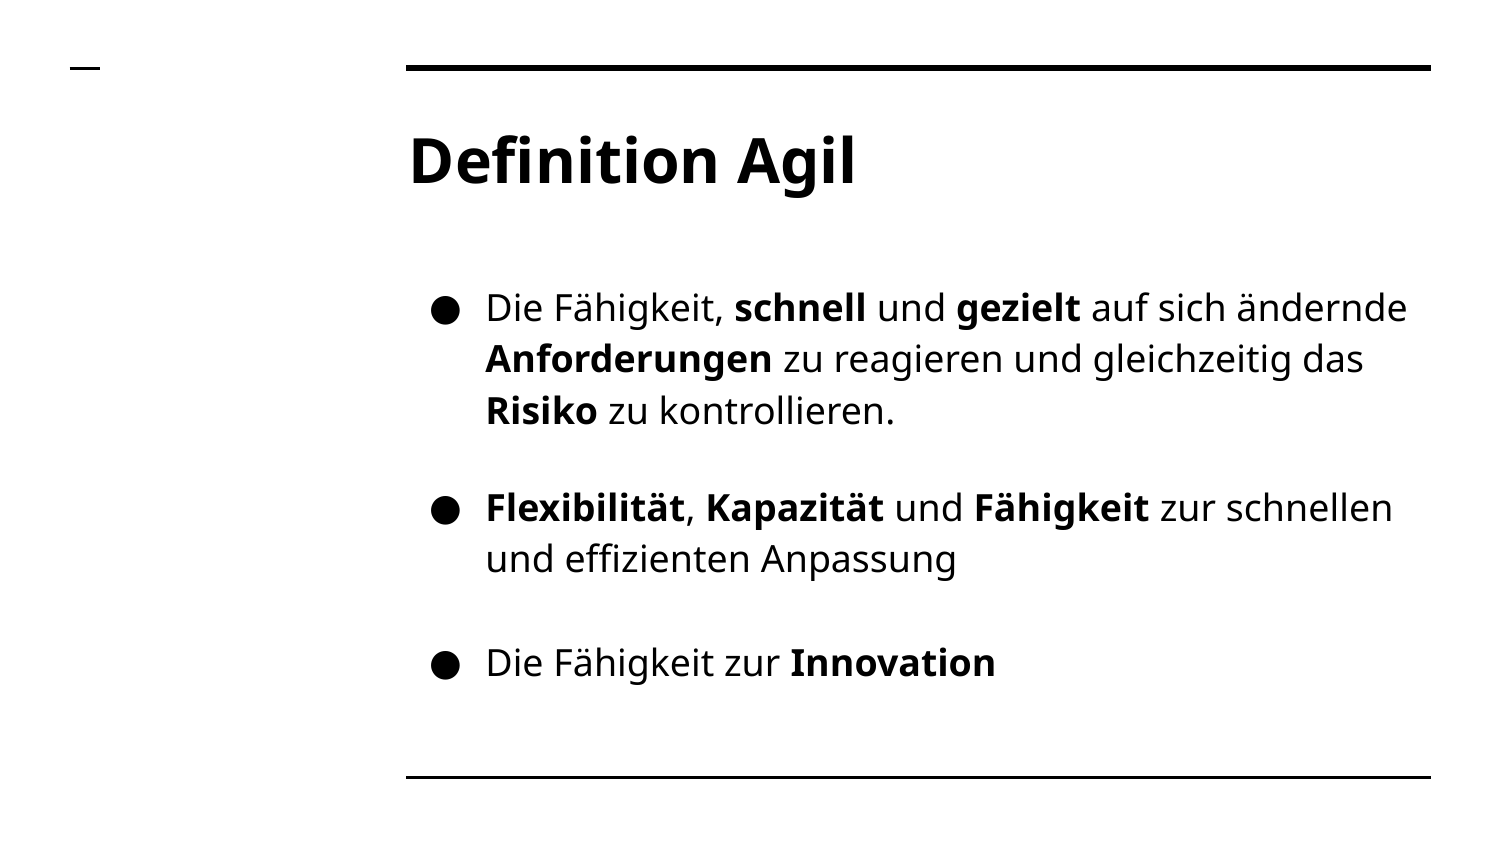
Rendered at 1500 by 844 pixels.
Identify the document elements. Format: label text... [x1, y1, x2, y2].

title Definition Agil [393, 94, 1431, 199]
list Die Fähigkeit, schnell und gezielt auf sich ändernde Anforderungen zu reagieren und gleichzeitig das Risiko zu kontrollieren. Flexibilität, Kapazität und Fähigkeit zur schnellen und effizienten Anpassung Die Fähigkeit zur Innovation [395, 261, 1433, 755]
